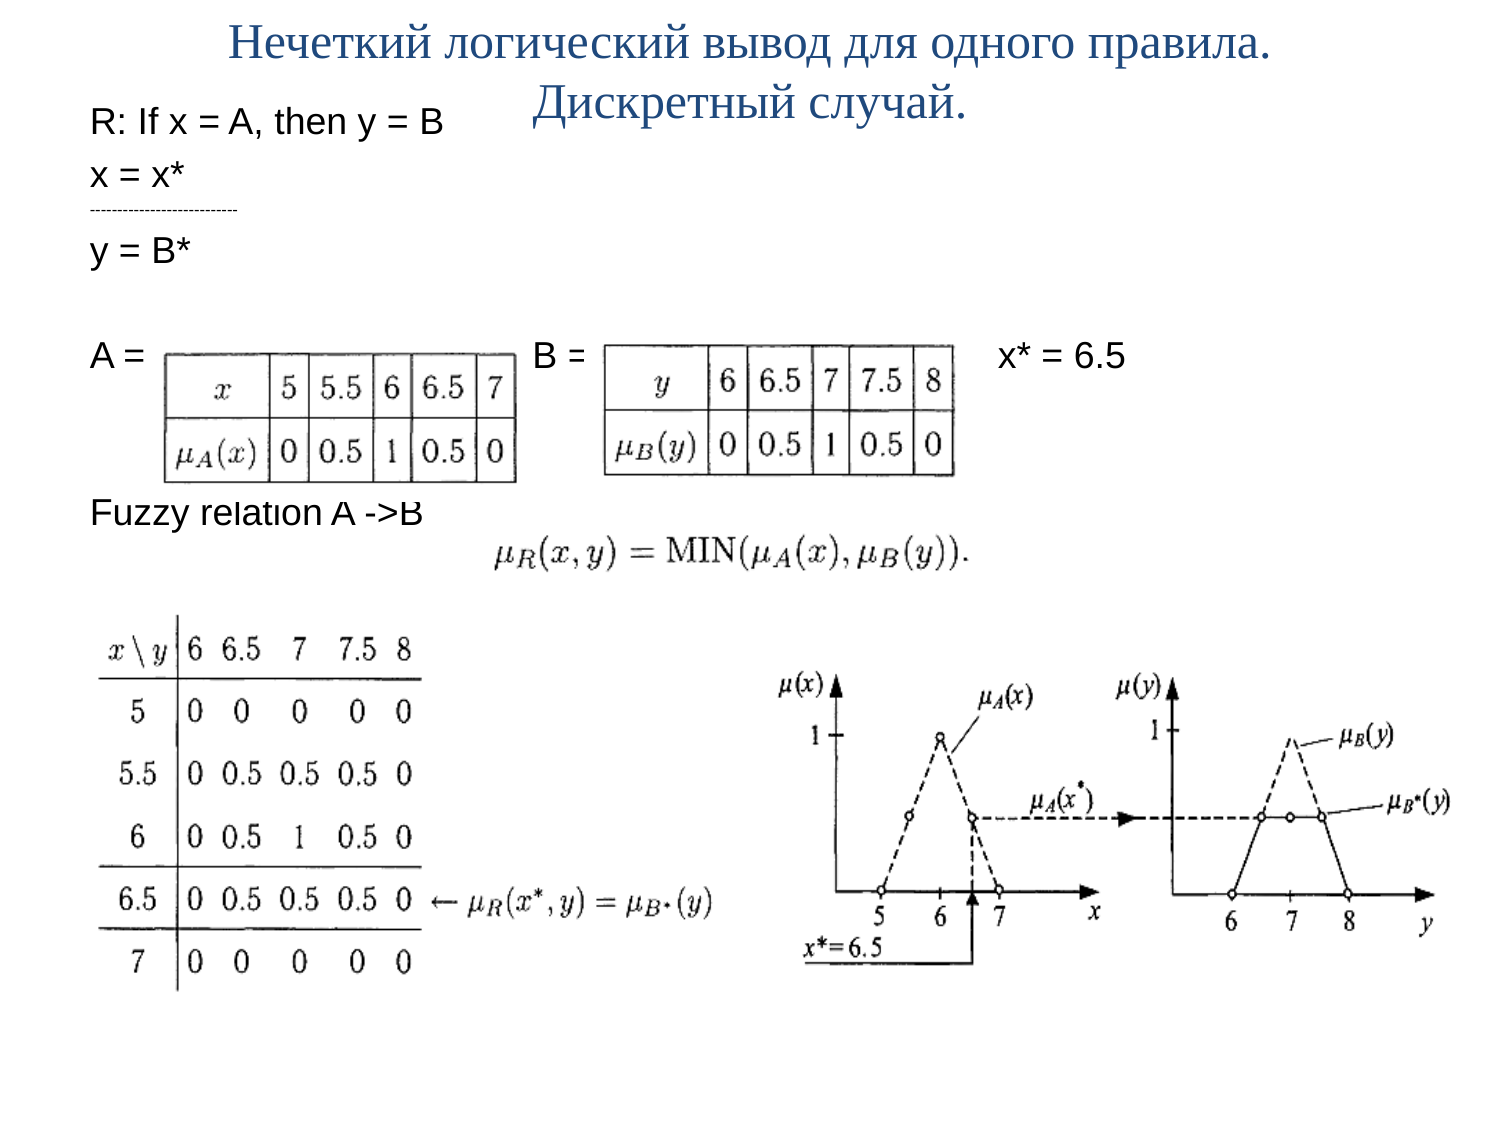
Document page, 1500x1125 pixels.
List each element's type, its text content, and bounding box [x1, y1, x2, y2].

text_box R: If x = A, then y = B x = x* --------------------------- y = B* A = B = x* = 6.5 Fuzzy relation A ->B [74, 90, 1425, 1005]
picture [761, 639, 1470, 978]
picture [480, 329, 986, 588]
picture [147, 339, 531, 502]
title Нечеткий логический вывод для одного правила. Дискретный случай. [75, 0, 1425, 90]
picture [90, 609, 734, 1009]
